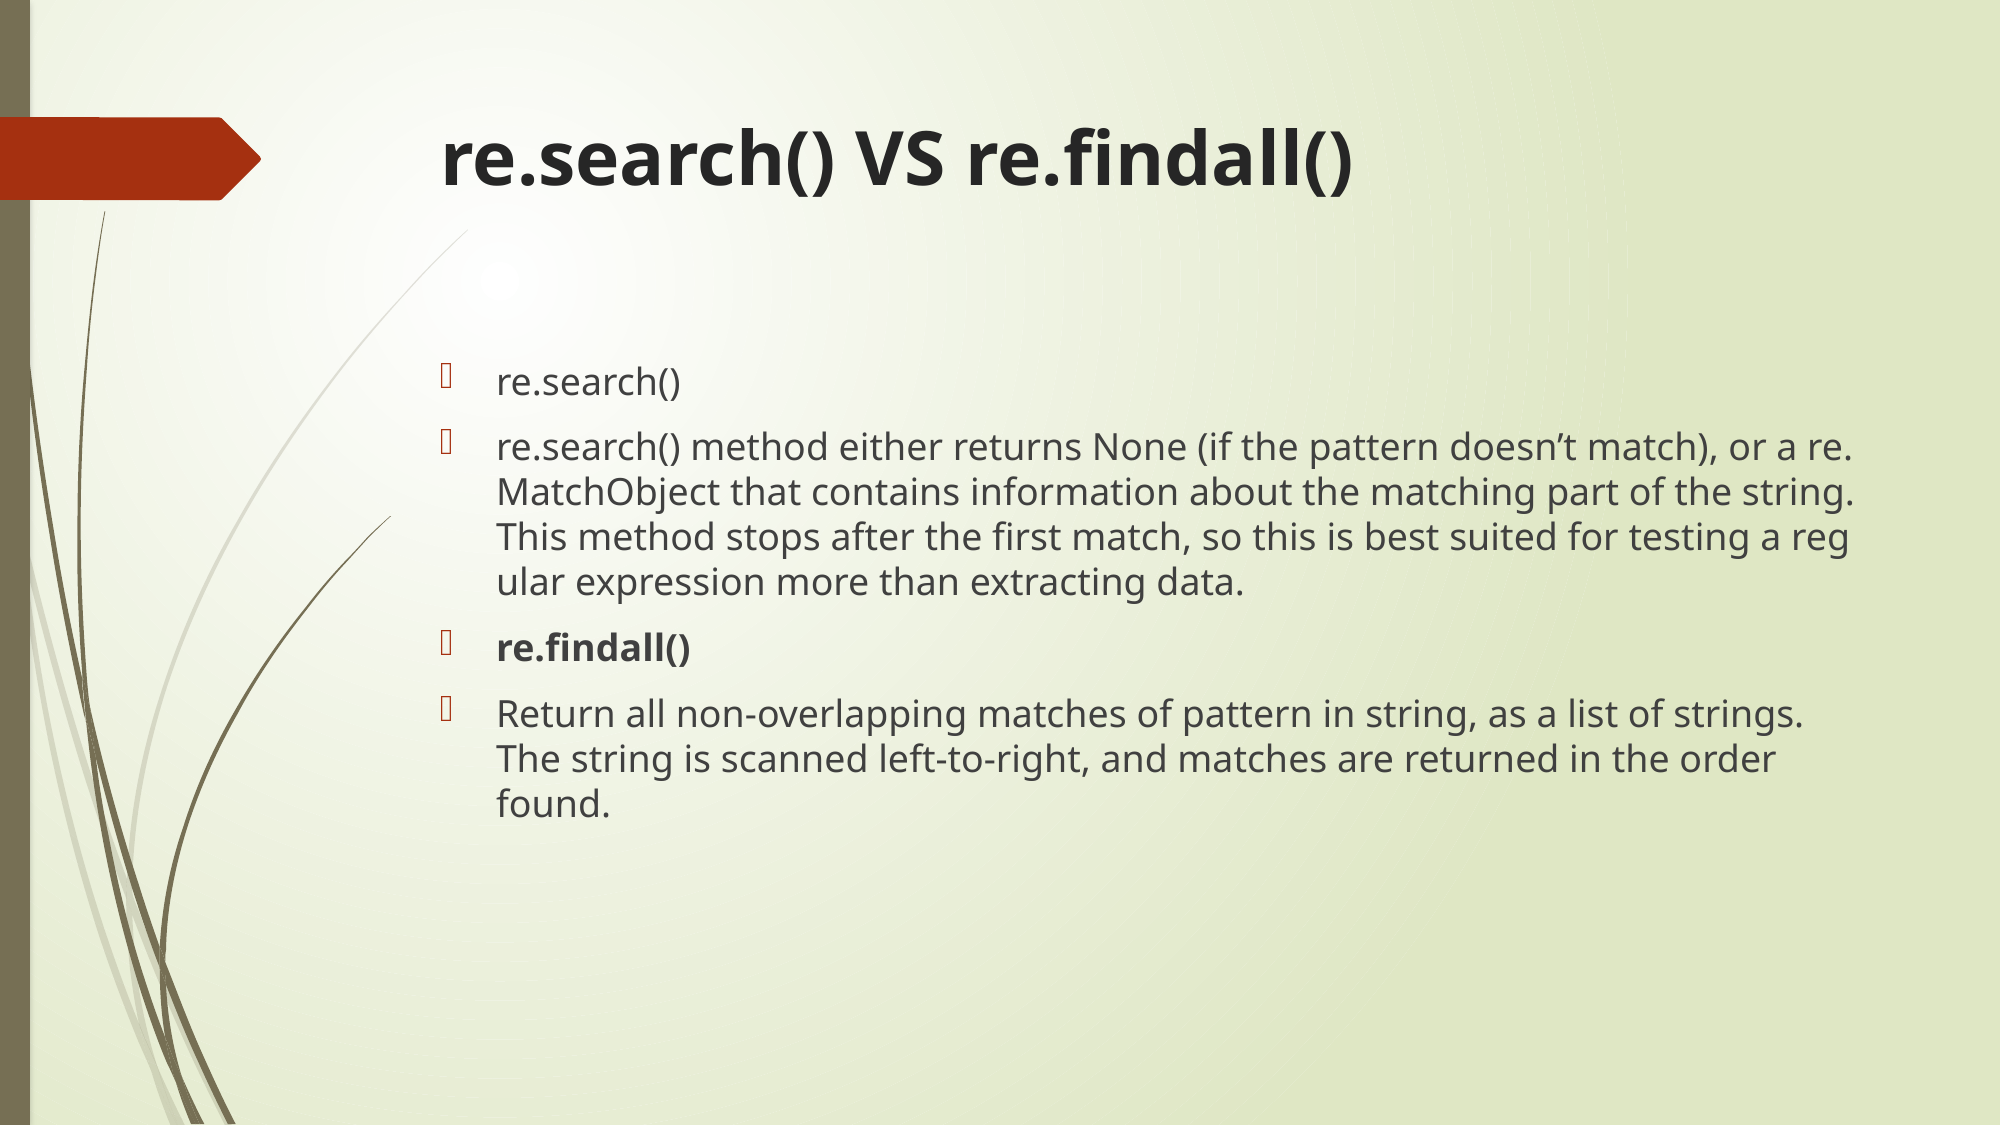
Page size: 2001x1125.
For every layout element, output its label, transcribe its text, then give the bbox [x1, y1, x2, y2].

list re.search() re.search() method either returns None (if the pattern doesn’t match), or a re.MatchObject that contains information about the matching part of the string. This method stops after the first match, so this is best suited for testing a regular expression more than extracting data. re.findall() Return all non-overlapping matches of pattern in string, as a list of strings. The string is scanned left-to-right, and matches are returned in the order found. [424, 350, 1888, 970]
title re.search() VS re.findall() [425, 102, 1888, 258]
